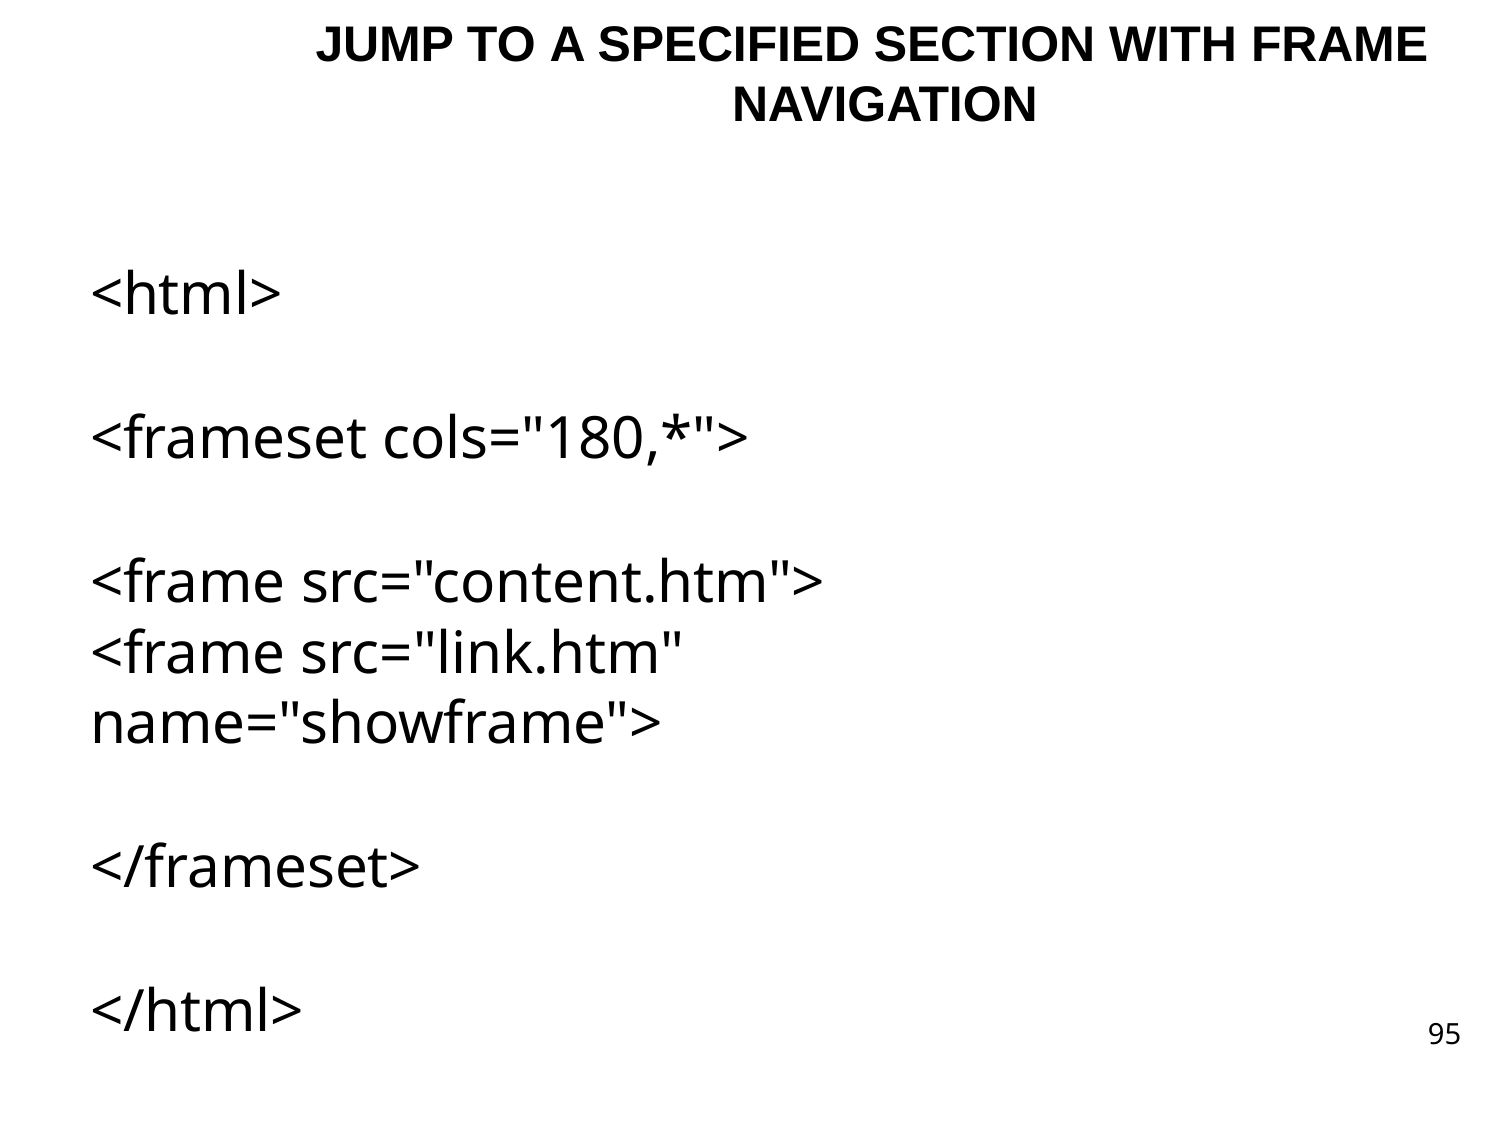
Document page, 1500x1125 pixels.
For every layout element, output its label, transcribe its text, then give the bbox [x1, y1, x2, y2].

title JUMP TO A SPECIFIED SECTION WITH FRAME NAVIGATION [313, 9, 1437, 200]
text_box <html> <frameset cols="180,*"> <frame src="content.htm"> <frame src="link.htm" name="showframe"> </frameset> </html> [87, 254, 1204, 1043]
text_box 95 [1421, 1020, 1467, 1056]
